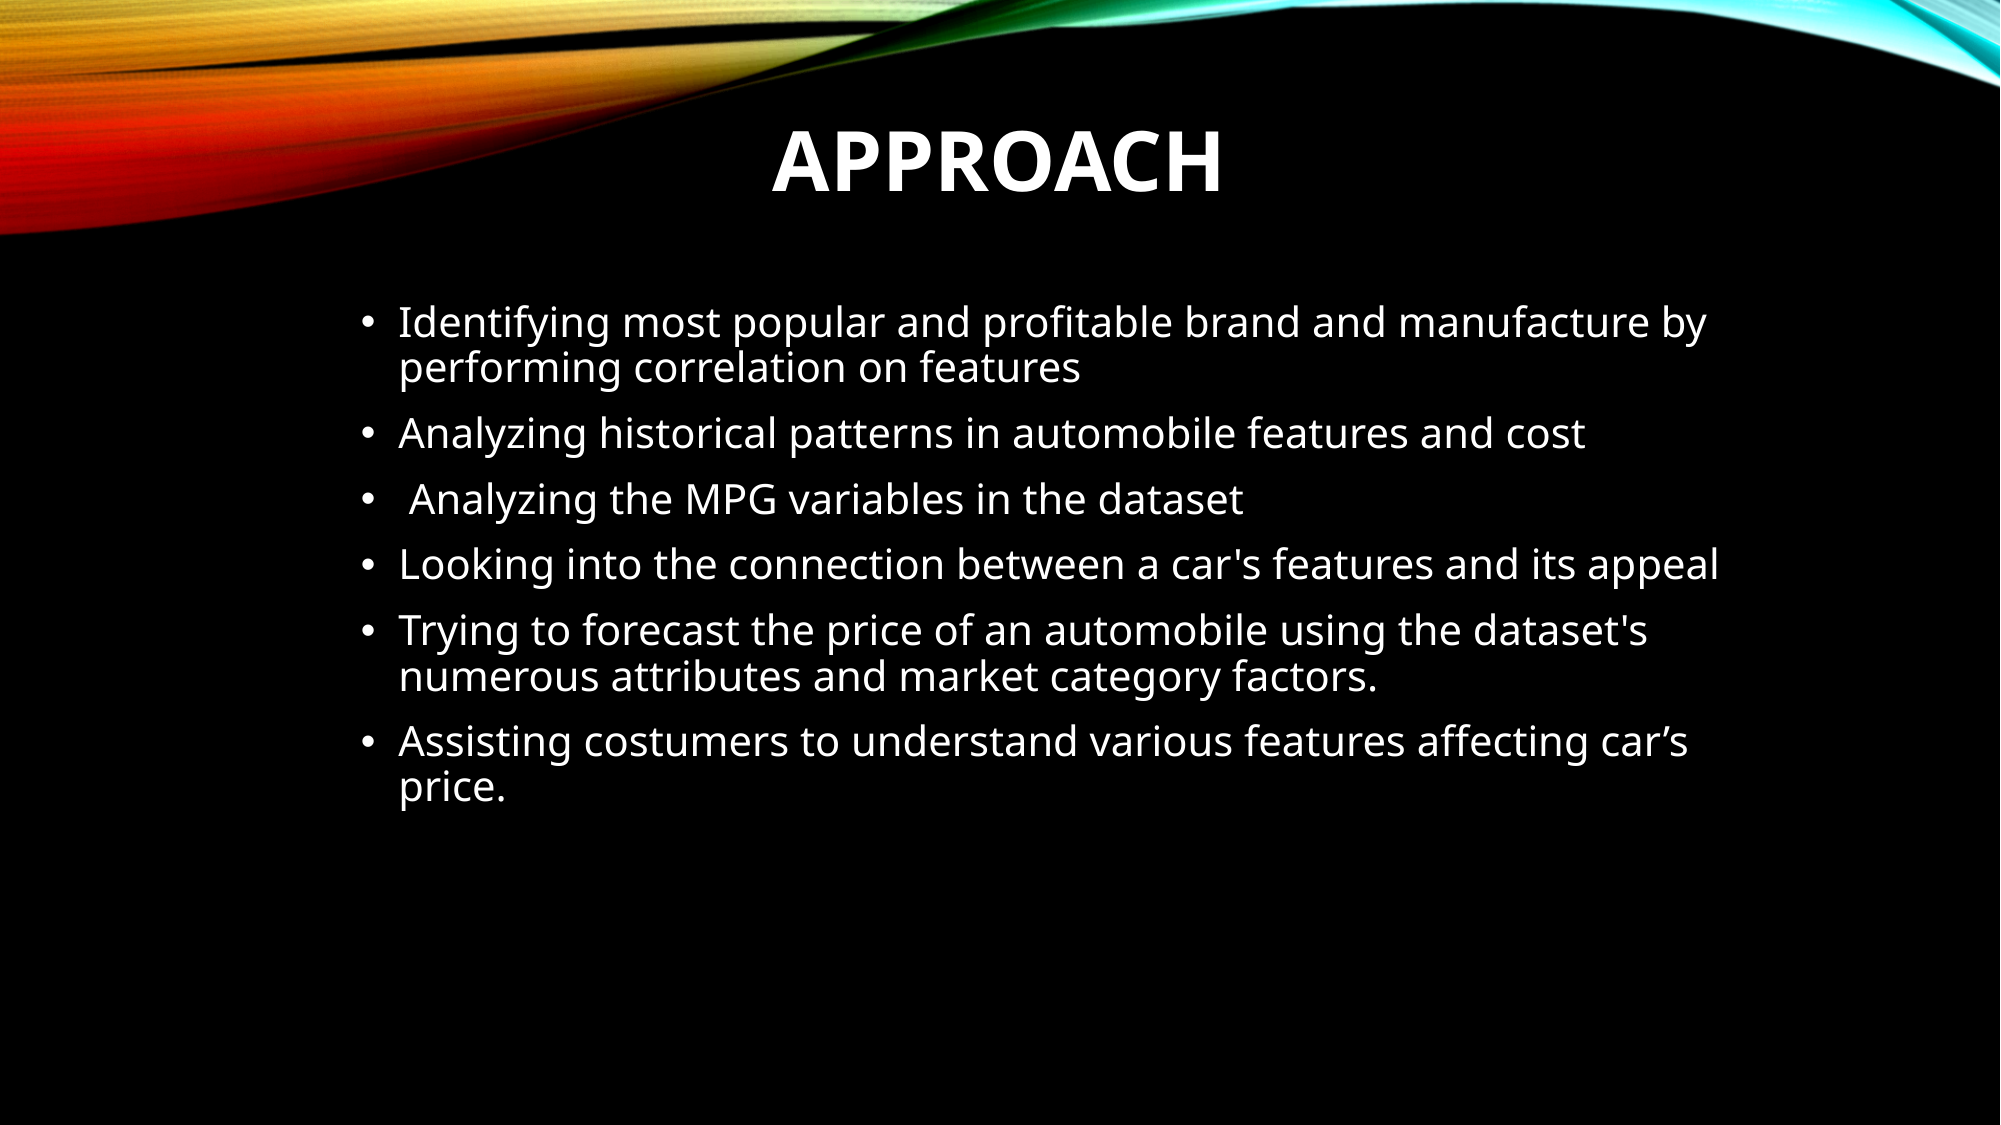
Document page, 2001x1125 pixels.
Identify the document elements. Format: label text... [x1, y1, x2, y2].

title Approach [347, 76, 1653, 254]
list Identifying most popular and profitable brand and manufacture by performing correlation on features Analyzing historical patterns in automobile features and cost Analyzing the MPG variables in the dataset Looking into the connection between a car's features and its appeal Trying to forecast the price of an automobile using the dataset's numerous attributes and market category factors. Assisting costumers to understand various features affecting car’s price. [345, 293, 1786, 883]
picture [0, 0, 2000, 237]
